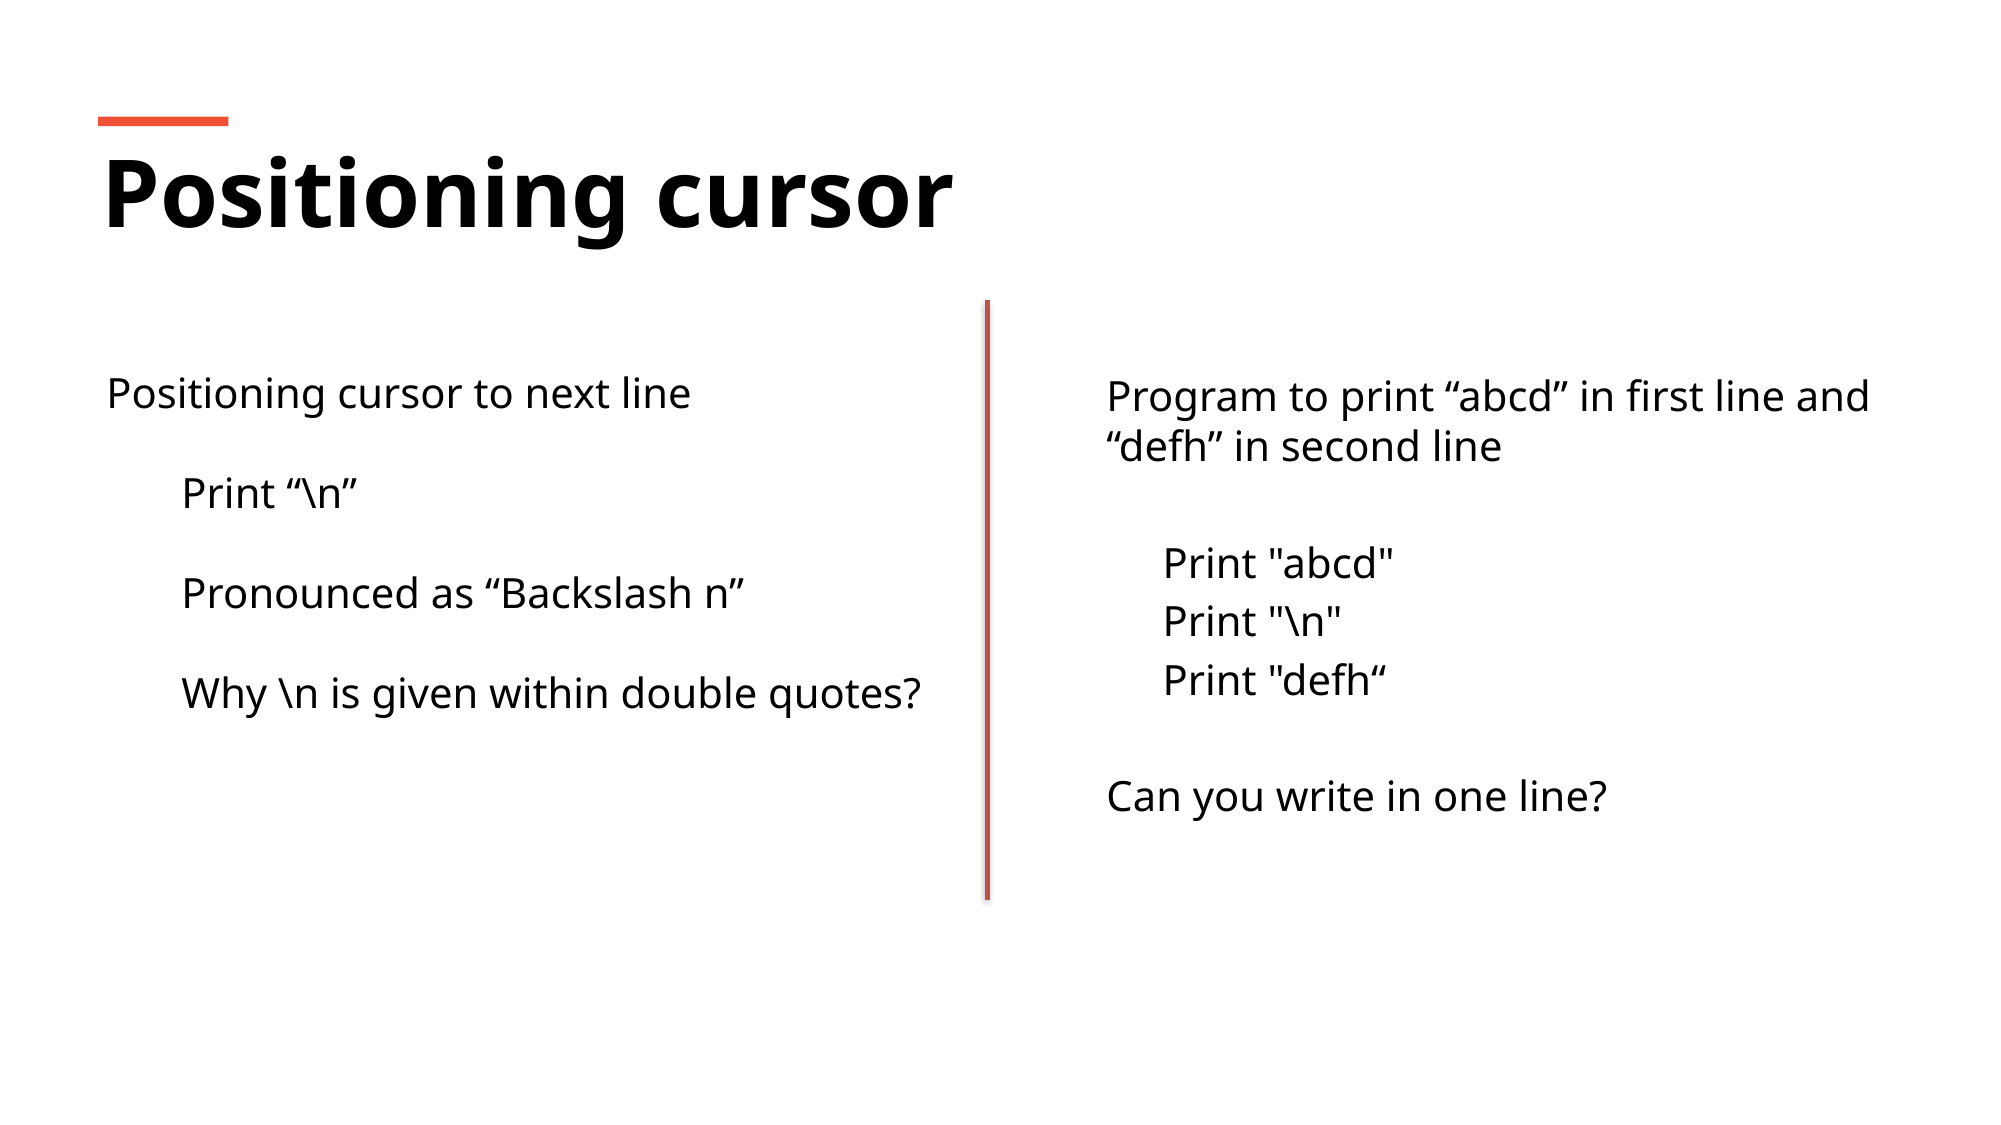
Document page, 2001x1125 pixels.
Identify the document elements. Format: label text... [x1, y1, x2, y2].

text_box Positioning cursor to next line Print “\n” Pronounced as “Backslash n” Why \n is given within double quotes? [91, 359, 975, 925]
text_box Positioning cursor [86, 126, 1914, 254]
text_box Program to print “abcd” in first line and “defh” in second line Print "abcd" Print "\n" Print "defh“ Can you write in one line? [1091, 362, 1975, 928]
text_box [98, 116, 229, 127]
